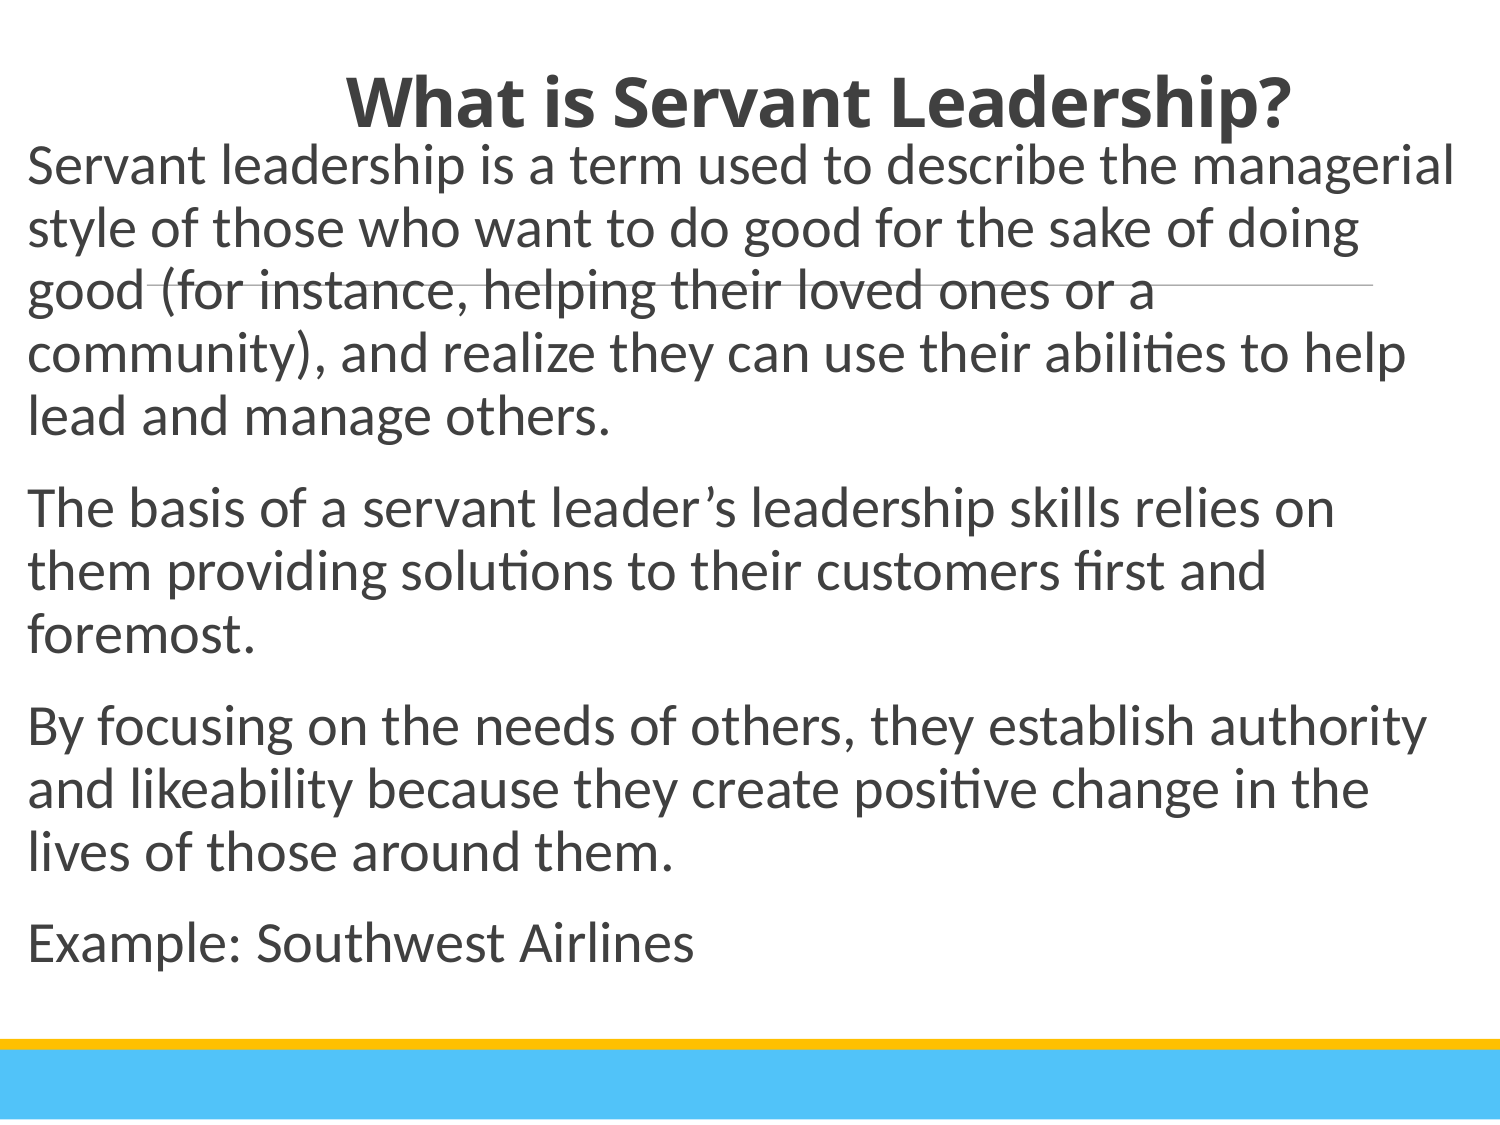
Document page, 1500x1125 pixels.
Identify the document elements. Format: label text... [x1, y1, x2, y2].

list Servant leadership is a term used to describe the managerial style of those who want to do good for the sake of doing good (for instance, helping their loved ones or a community), and realize they can use their abilities to help lead and manage others. The basis of a servant leader’s leadership skills relies on them providing solutions to their customers first and foremost. By focusing on the needs of others, they establish authority and likeability because they create positive change in the lives of those around them. Example: Southwest Airlines [11, 134, 1459, 1024]
title What is Servant Leadership? [138, 70, 1500, 225]
